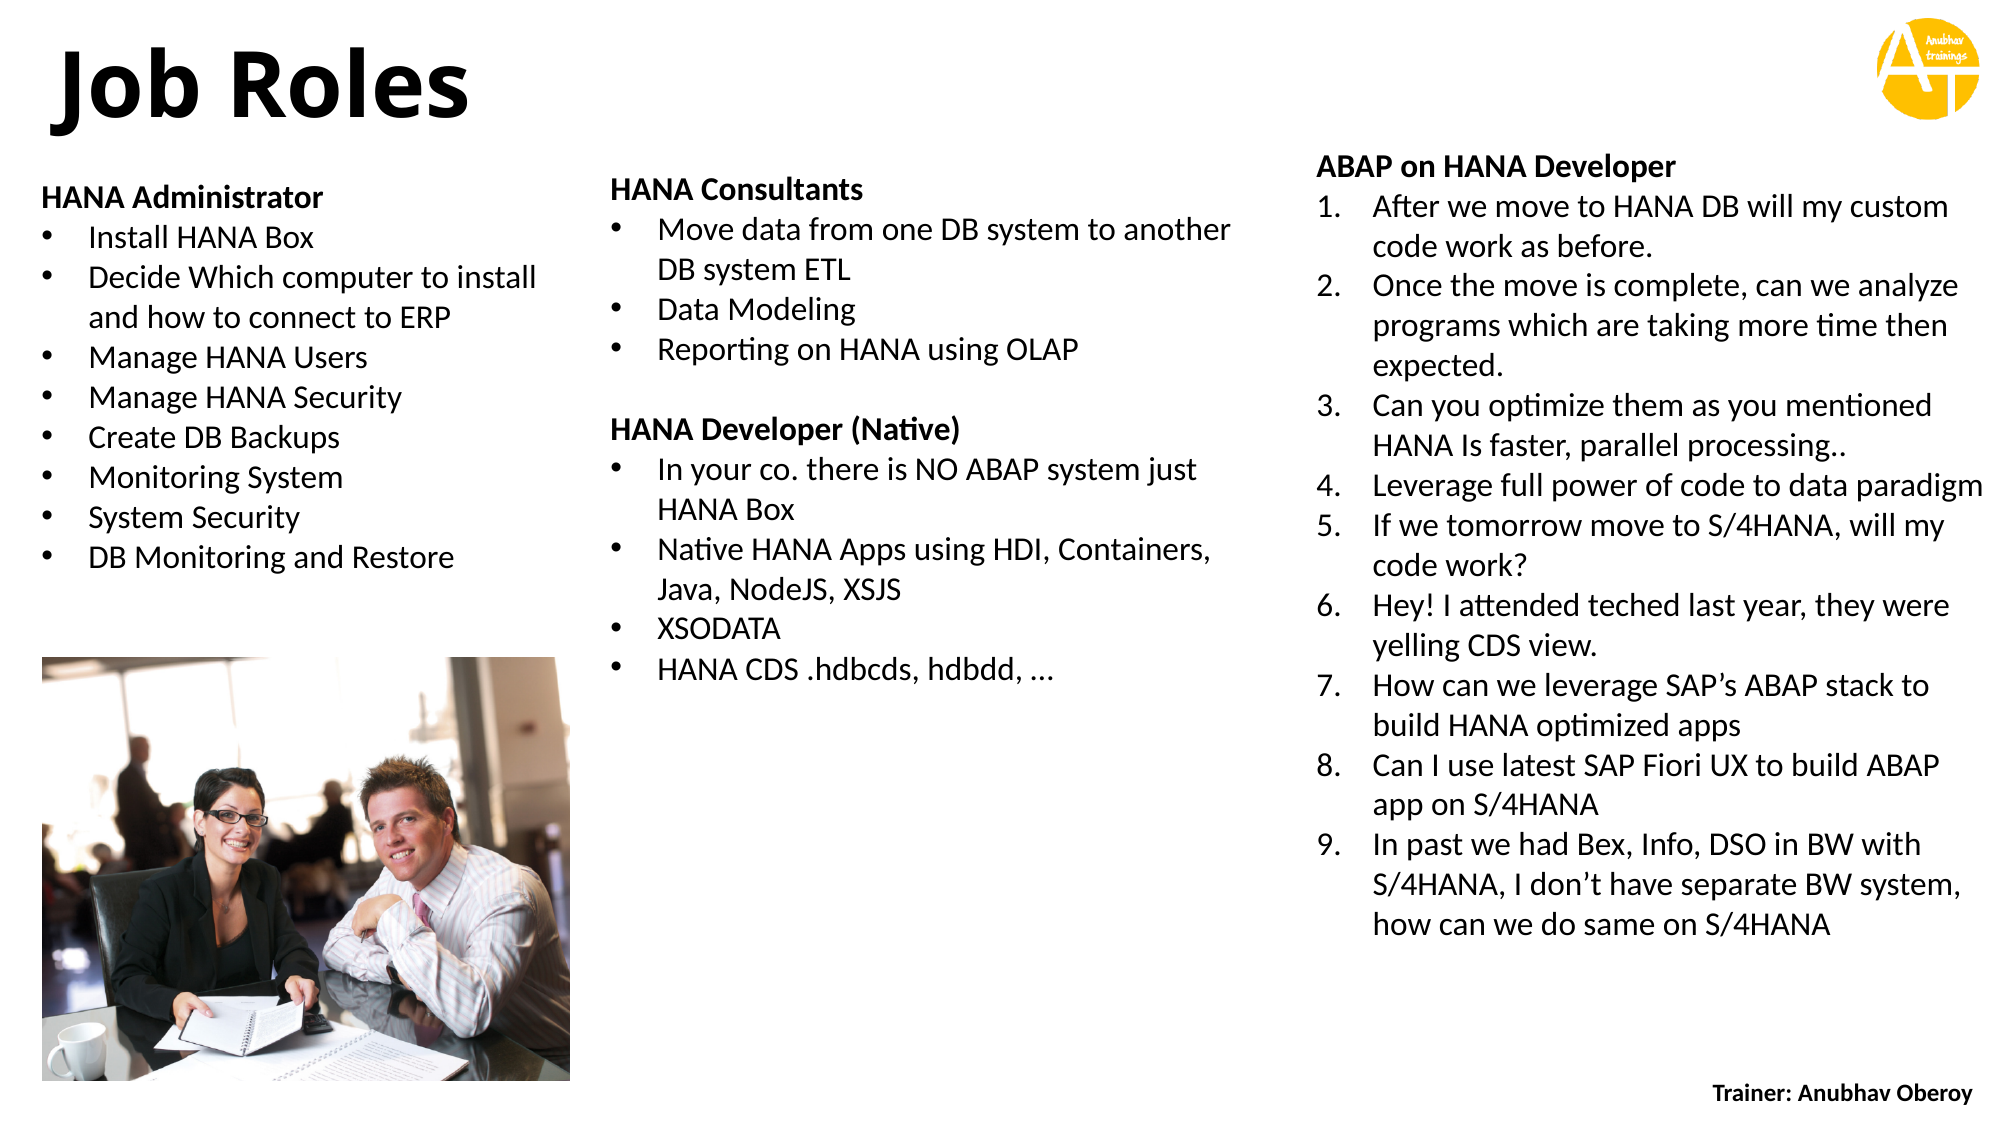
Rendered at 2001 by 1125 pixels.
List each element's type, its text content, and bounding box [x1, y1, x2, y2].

text_box Job Roles [42, 30, 1896, 148]
text_box HANA Consultants Move data from one DB system to another DB system ETL Data Modeling Reporting on HANA using OLAP HANA Developer (Native) In your co. there is NO ABAP system just HANA Box Native HANA Apps using HDI, Containers, Java, NodeJS, XSJS XSODATA HANA CDS .hdbcds, hdbdd, … [595, 160, 1249, 694]
picture [1866, 11, 1985, 128]
text_box HANA Administrator Install HANA Box Decide Which computer to install and how to connect to ERP Manage HANA Users Manage HANA Security Create DB Backups Monitoring System System Security DB Monitoring and Restore [26, 168, 595, 583]
picture [42, 657, 570, 1081]
text_box ABAP on HANA Developer After we move to HANA DB will my custom code work as before. Once the move is complete, can we analyze programs which are taking more time then expected. Can you optimize them as you mentioned HANA Is faster, parallel processing.. Leverage full power of code to data paradigm If we tomorrow move to S/4HANA, will my code work? Hey! I attended teched last year, they were yelling CDS view. How can we leverage SAP’s ABAP stack to build HANA optimized apps Can I use latest SAP Fiori UX to build ABAP app on S/4HANA In past we had Bex, Info, DSO in BW with S/4HANA, I don’t have separate BW system, how can we do same on S/4HANA [1301, 136, 2000, 950]
footer Trainer: Anubhav Oberoy [1660, 1074, 2000, 1108]
